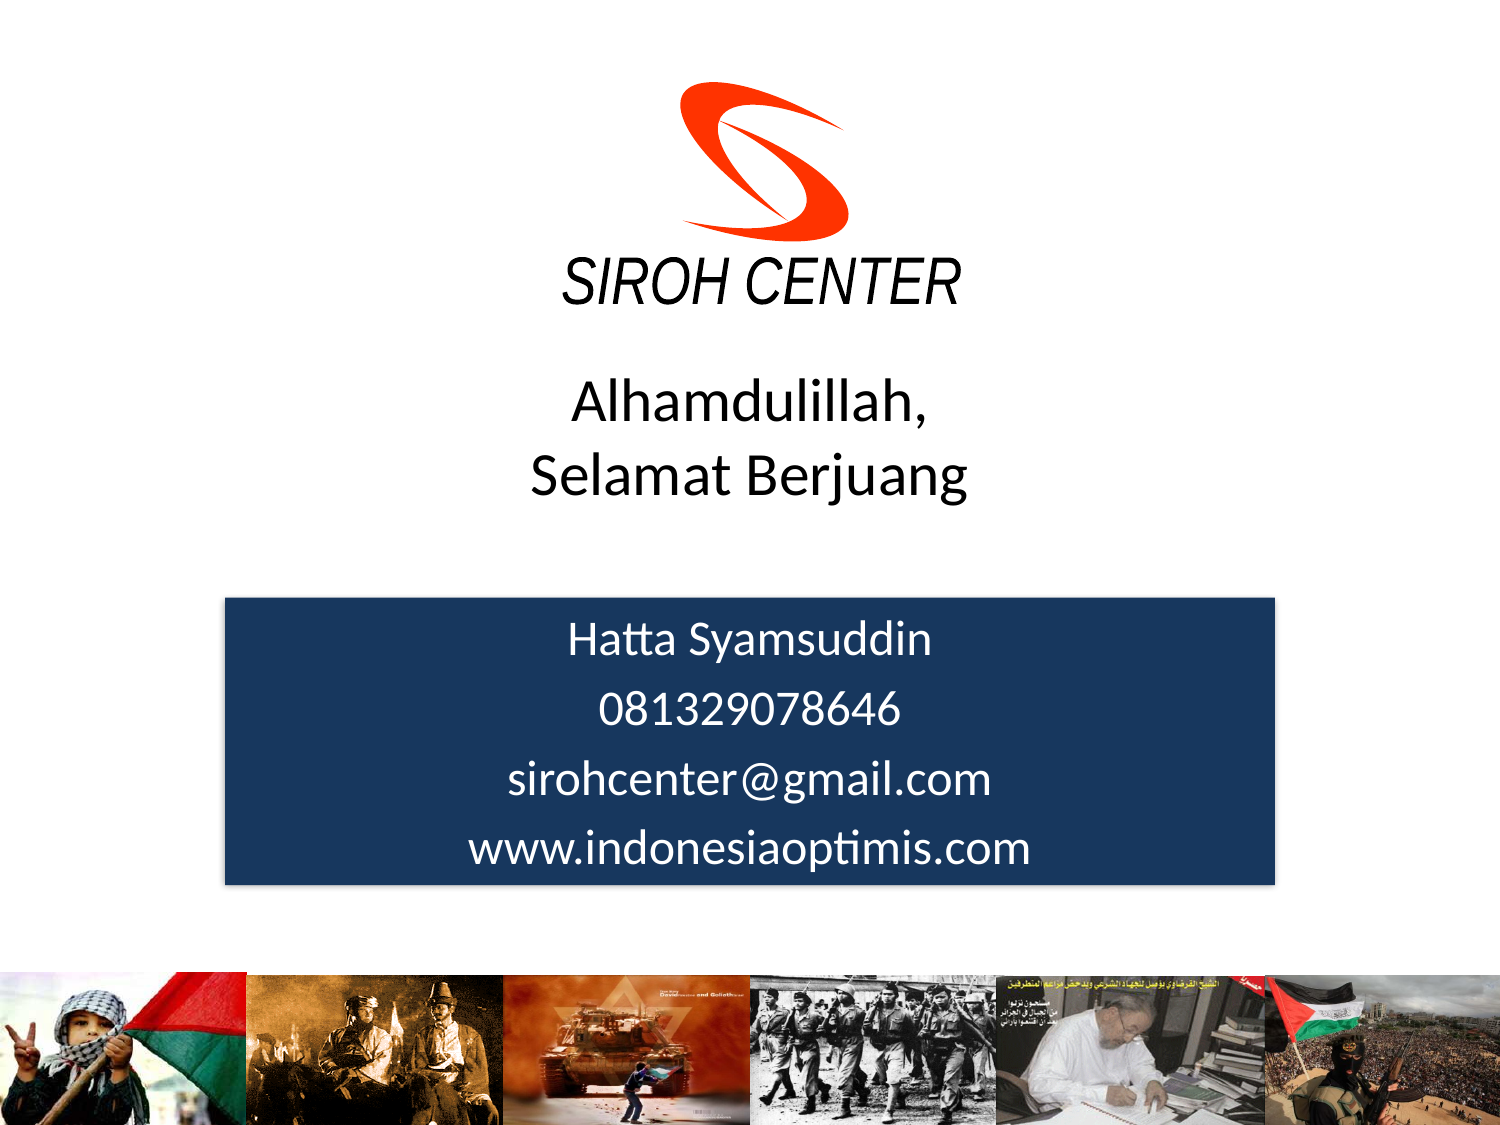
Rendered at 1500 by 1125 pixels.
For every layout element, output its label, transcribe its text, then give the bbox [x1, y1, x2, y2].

subtitle Hatta Syamsuddin 081329078646 sirohcenter@gmail.com www.indonesiaoptimis.com [224, 597, 1276, 886]
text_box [0, 972, 1500, 1125]
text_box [562, 81, 962, 305]
title Alhamdulillah, Selamat Berjuang [112, 351, 1388, 516]
